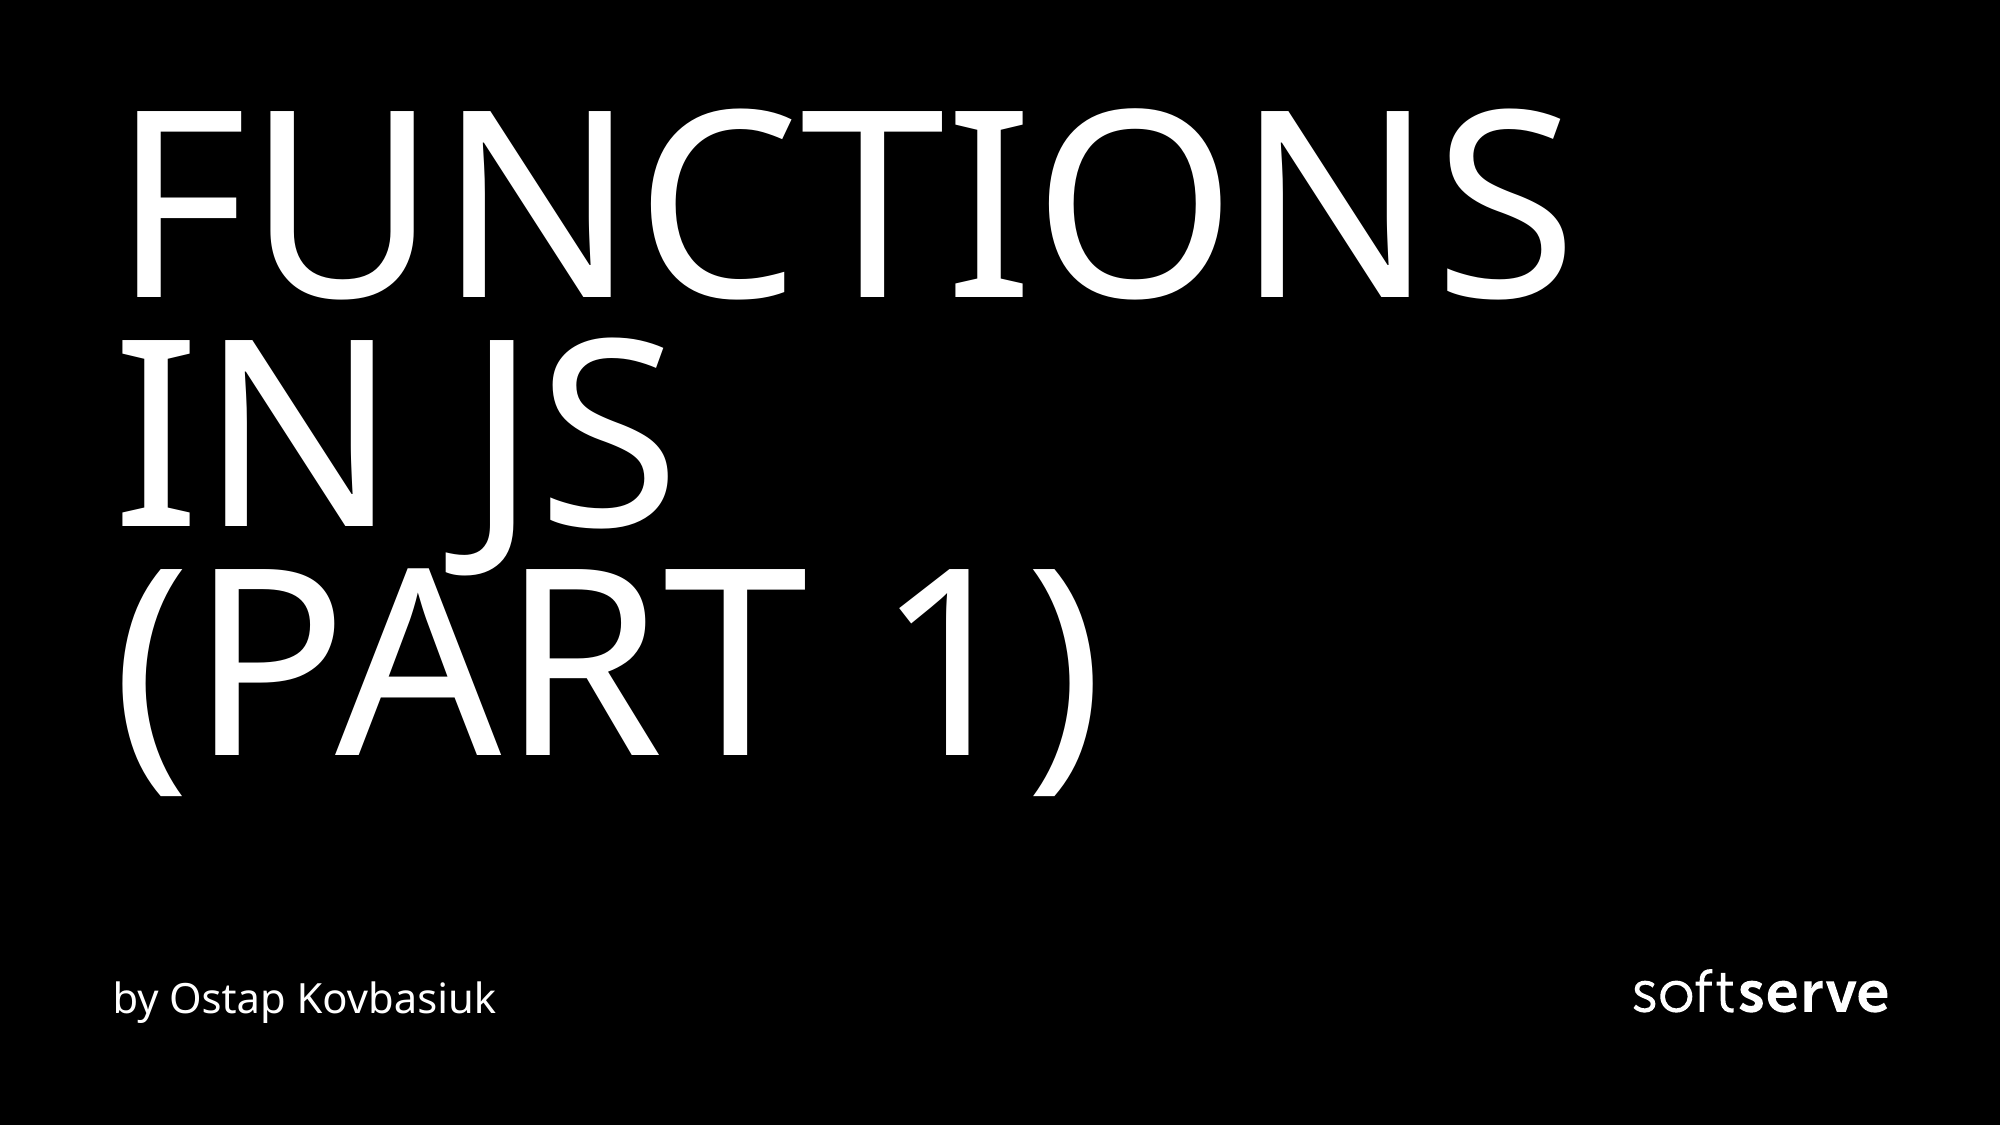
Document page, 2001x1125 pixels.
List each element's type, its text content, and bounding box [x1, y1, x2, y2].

title FUNCTIONS IN JS (PART 1) [112, 112, 1888, 900]
list by Ostap Kovbasiuk [112, 970, 682, 1019]
